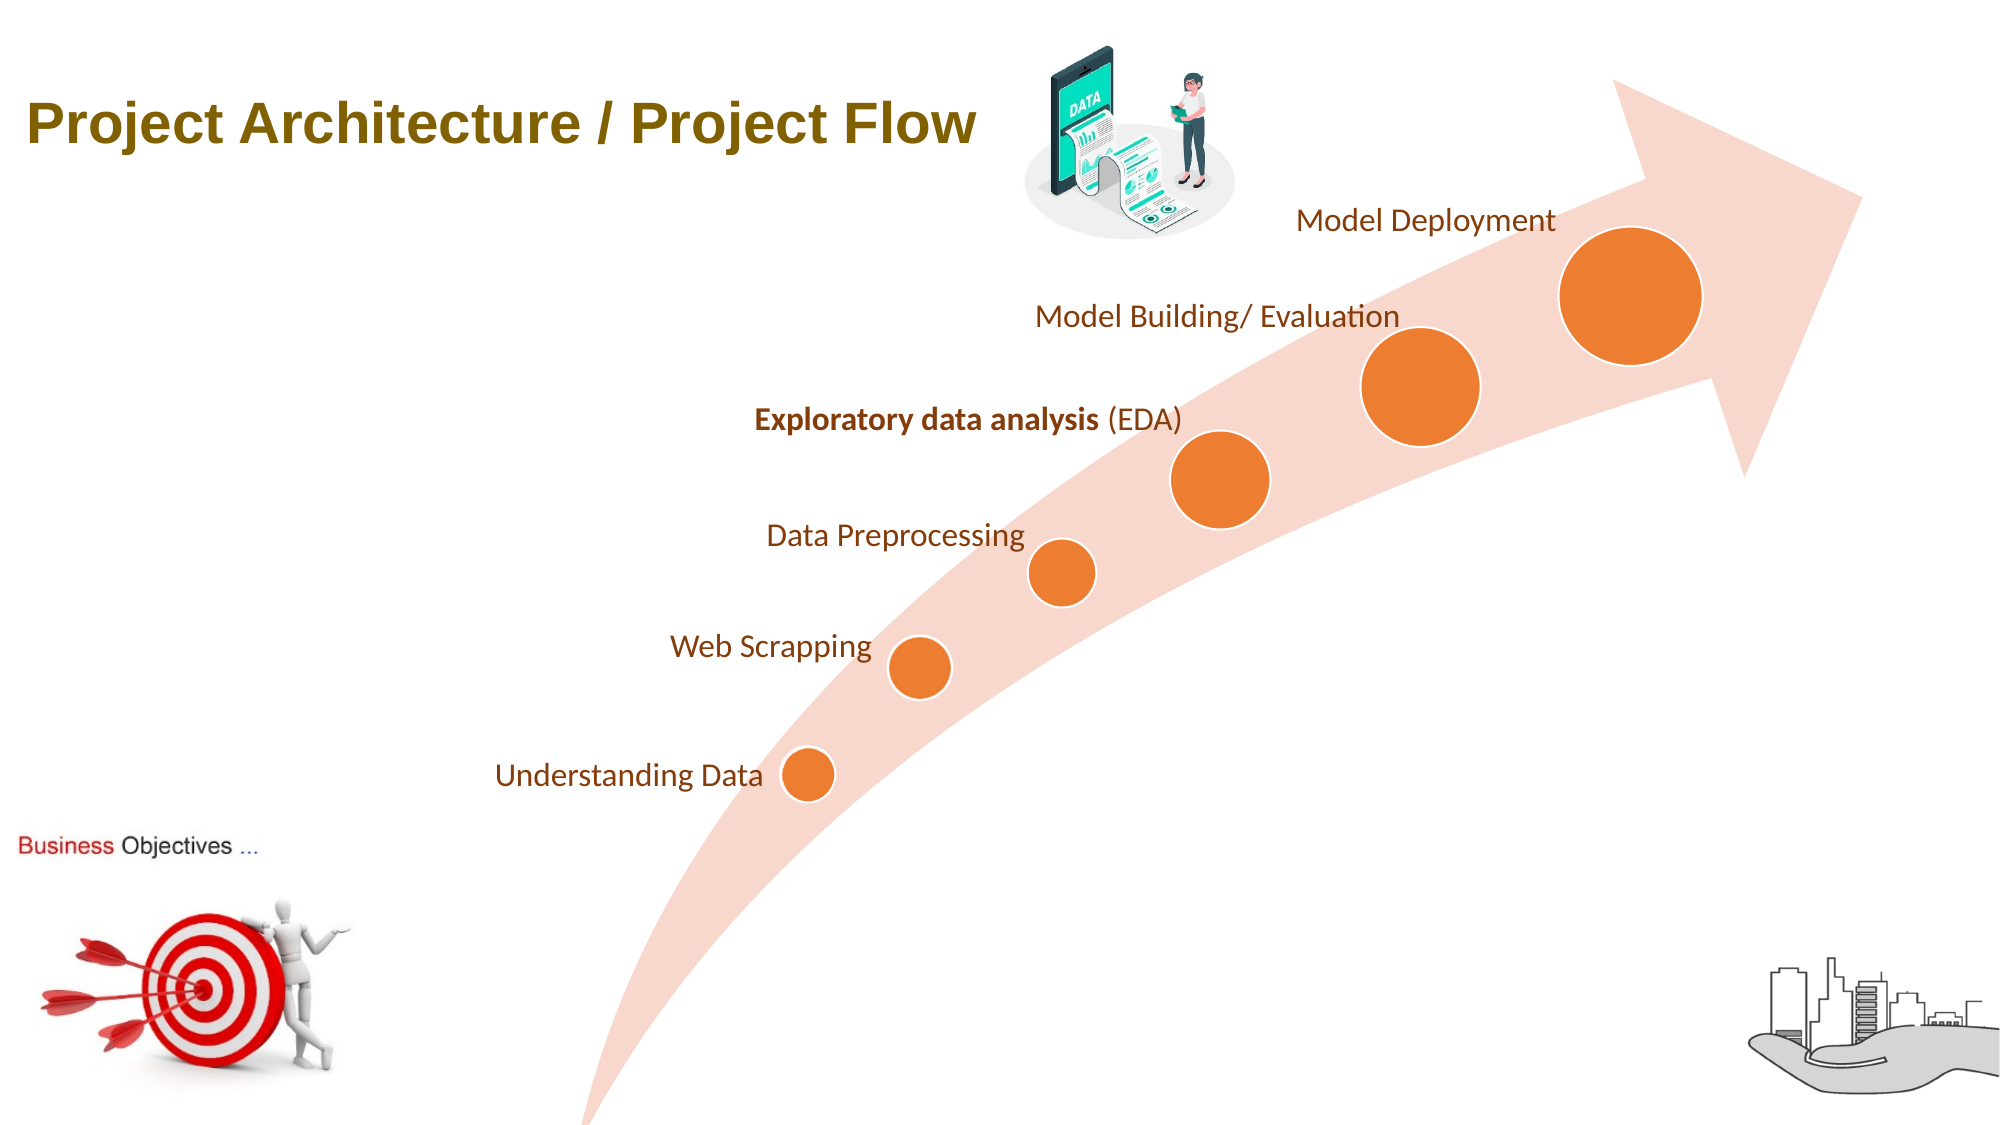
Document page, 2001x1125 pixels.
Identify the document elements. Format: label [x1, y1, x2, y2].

picture [0, 820, 407, 1125]
list [0, 0, 2000, 1125]
picture [1019, 39, 1240, 248]
picture [1684, 882, 2000, 1125]
